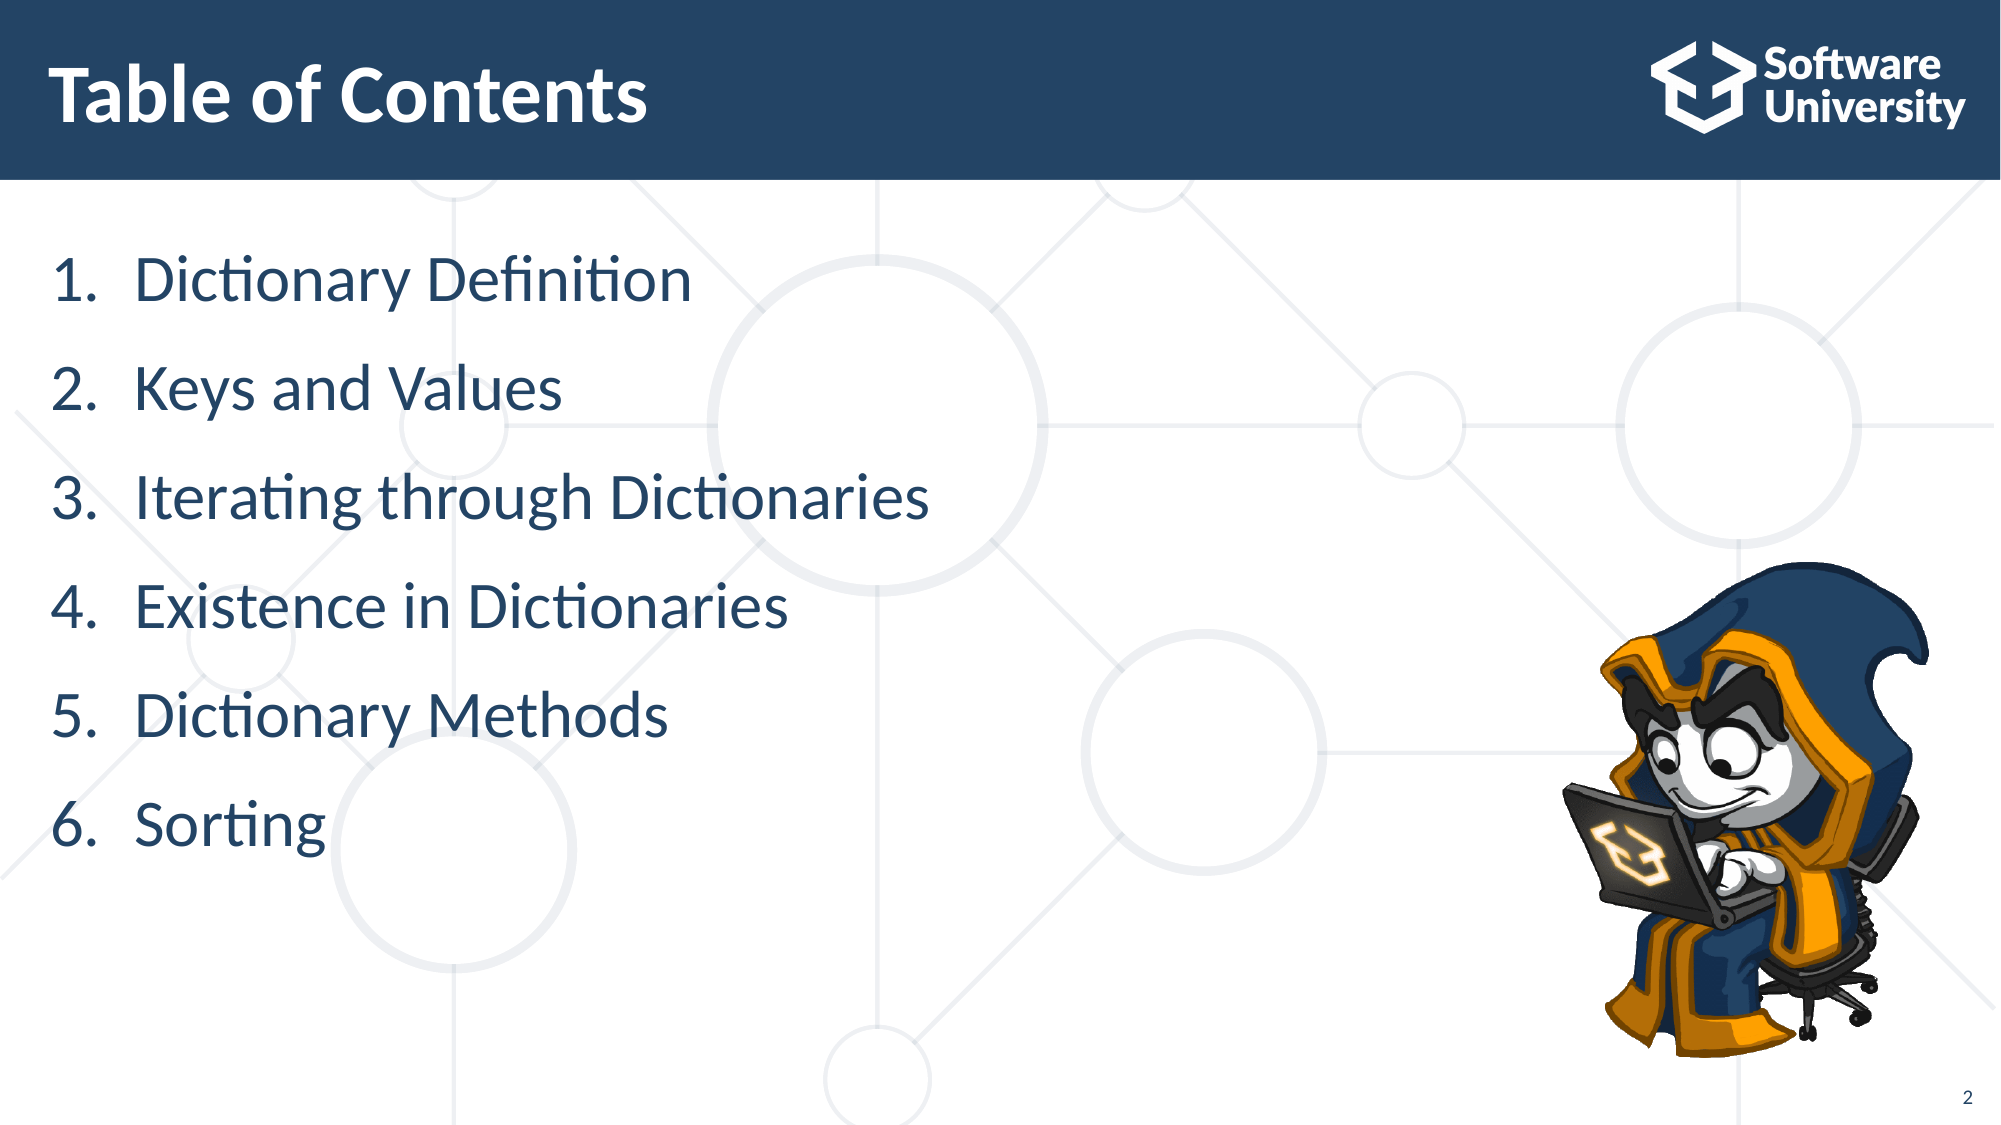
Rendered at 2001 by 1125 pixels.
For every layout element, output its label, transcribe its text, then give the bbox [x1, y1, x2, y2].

title Table of Contents [31, 16, 1625, 162]
picture [1651, 41, 1966, 134]
picture [1561, 559, 1931, 1059]
list Dictionary Definition Keys and Values Iterating through Dictionaries Existence in Dictionaries Dictionary Methods Sorting [32, 224, 1517, 1080]
text_box 2 [1927, 1067, 1989, 1117]
